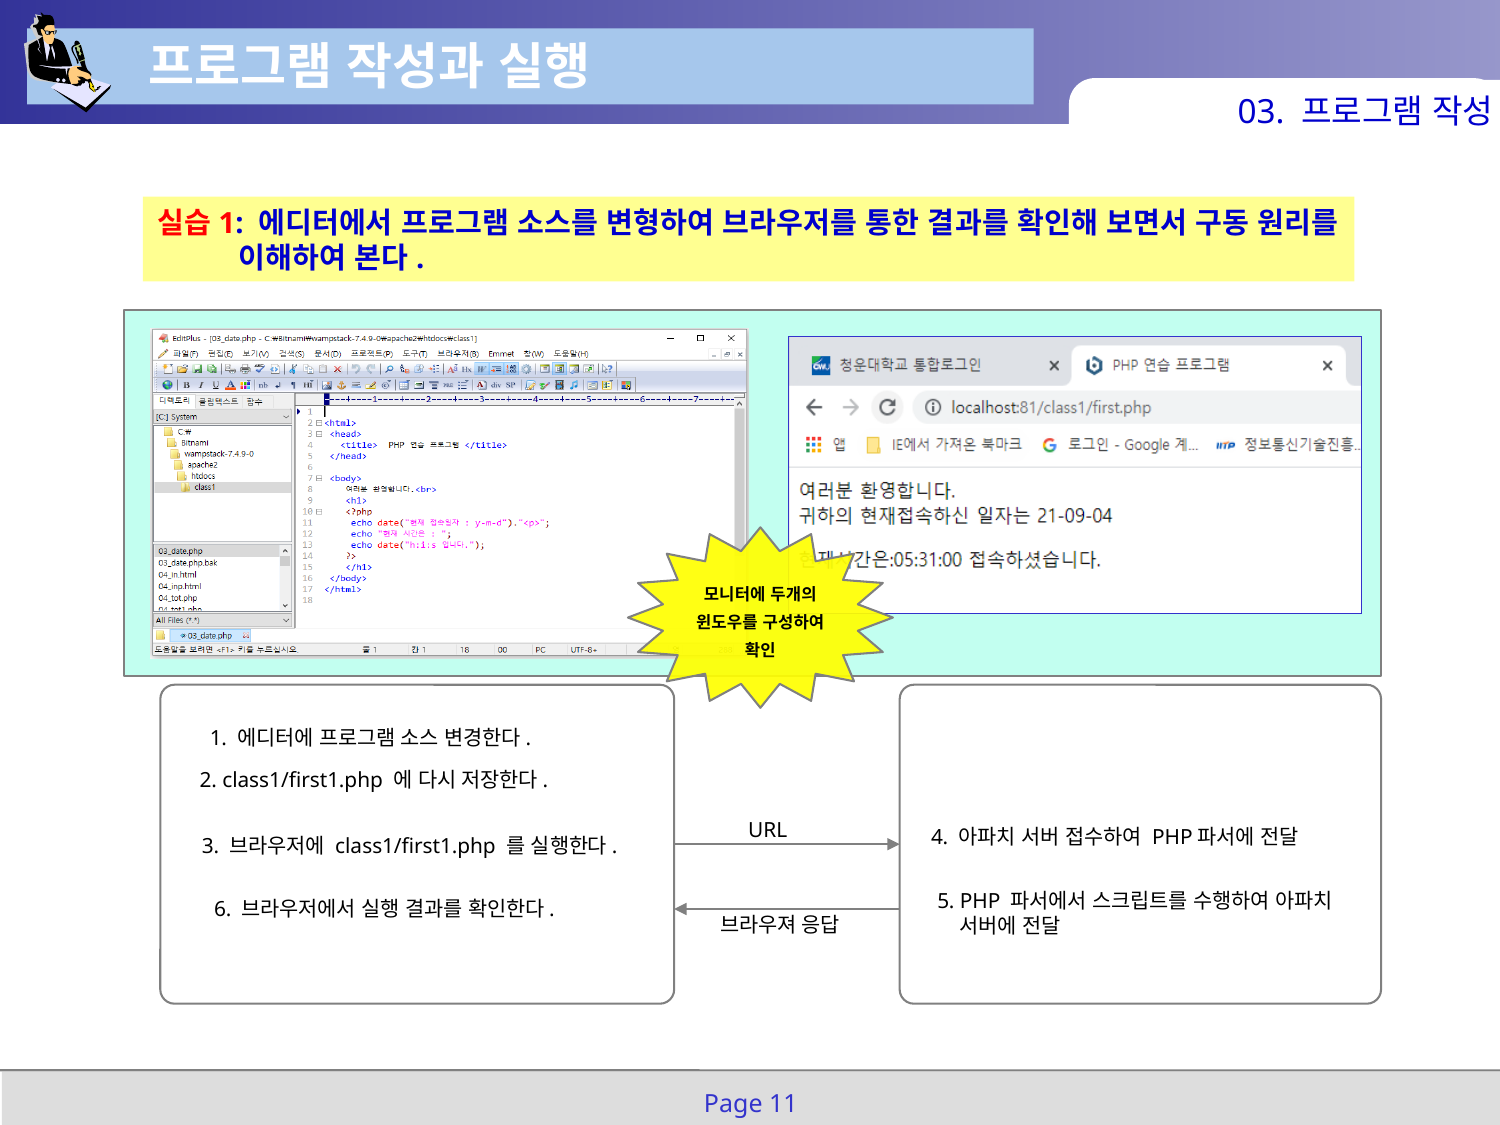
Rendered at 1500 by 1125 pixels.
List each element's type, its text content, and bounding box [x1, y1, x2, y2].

text_box 브라우져 응답 [705, 917, 861, 944]
text_box 1. 에디터에 프로그램 소스 변경한다. [195, 717, 547, 758]
text_box 5. PHP 파서에서 스크립트를 수행하여 아파치 서버에 전달 [922, 880, 1348, 946]
text_box 3. 브라우저에 class1/first1.php 를 실행한다. [187, 825, 633, 866]
text_box 4. 아파치 서버 접수하여 PHP파서에 전달 [916, 816, 1314, 856]
text_box 프로그램 작성과 실행 [133, 26, 880, 102]
text_box [123, 309, 1382, 676]
slide_number Page 11 [682, 1079, 819, 1124]
text_box 실습1: 에디터에서 프로그램 소스를 변형하여 브라우저를 통한 결과를 확인해 보면서 구동 원리를 이해하여 본다. [142, 196, 1355, 282]
text_box 브라우져 응답 [705, 904, 861, 908]
text_box [160, 684, 675, 1004]
text_box [899, 684, 1382, 1004]
text_box 6. 브라우저에서 실행 결과를 확인한다. [199, 888, 570, 928]
picture [150, 328, 749, 659]
text_box 모니터에 두개의 윈도우를 구성하여 확인 [666, 527, 883, 708]
text_box 03. 프로그램 작성 [1036, 84, 1500, 136]
text_box URL [733, 809, 808, 843]
text_box 2. class1/first1.php 에 다시 저장한다. [184, 759, 564, 800]
picture [788, 336, 1362, 614]
